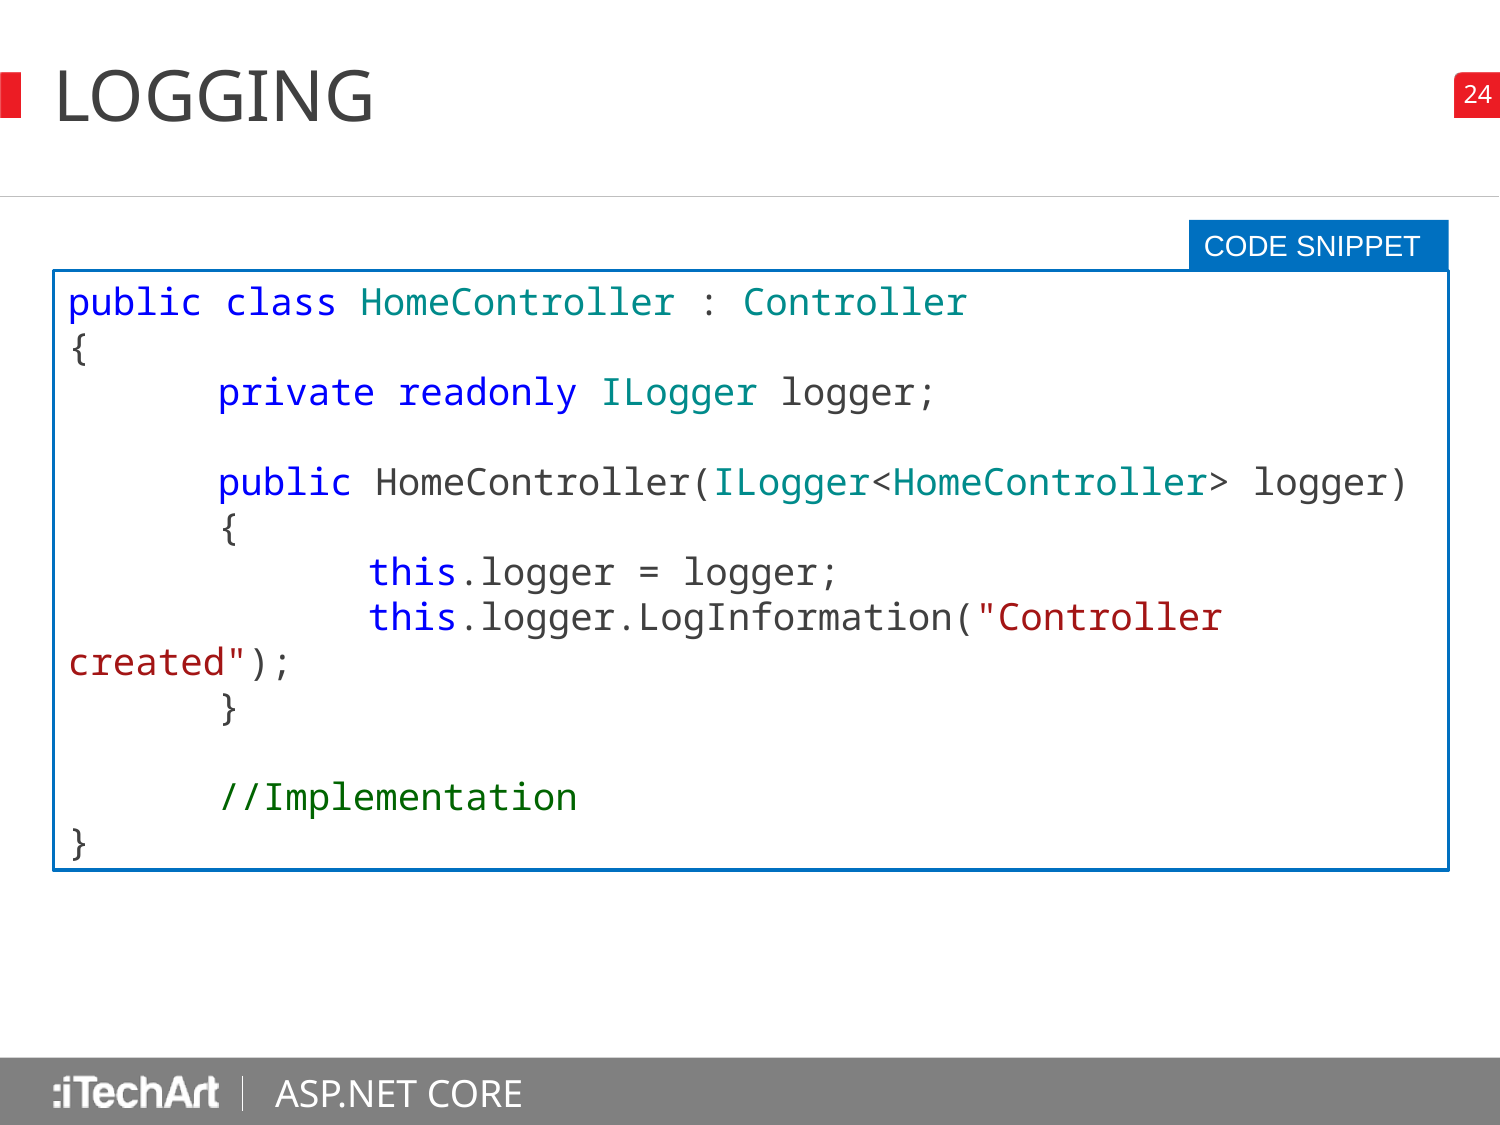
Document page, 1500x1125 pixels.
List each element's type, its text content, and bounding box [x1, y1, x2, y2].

title Logging [53, 0, 1449, 197]
picture [53, 1075, 219, 1108]
picture [0, 72, 21, 118]
text_box public class HomeController : Controller { private readonly ILogger logger; public HomeController(ILogger<HomeController> logger) { this.logger = logger; this.logger.LogInformation("Controller created"); } //Implementation } [53, 270, 1449, 871]
picture [1454, 72, 1500, 118]
text_box CODE SNIPPET [1189, 219, 1449, 270]
